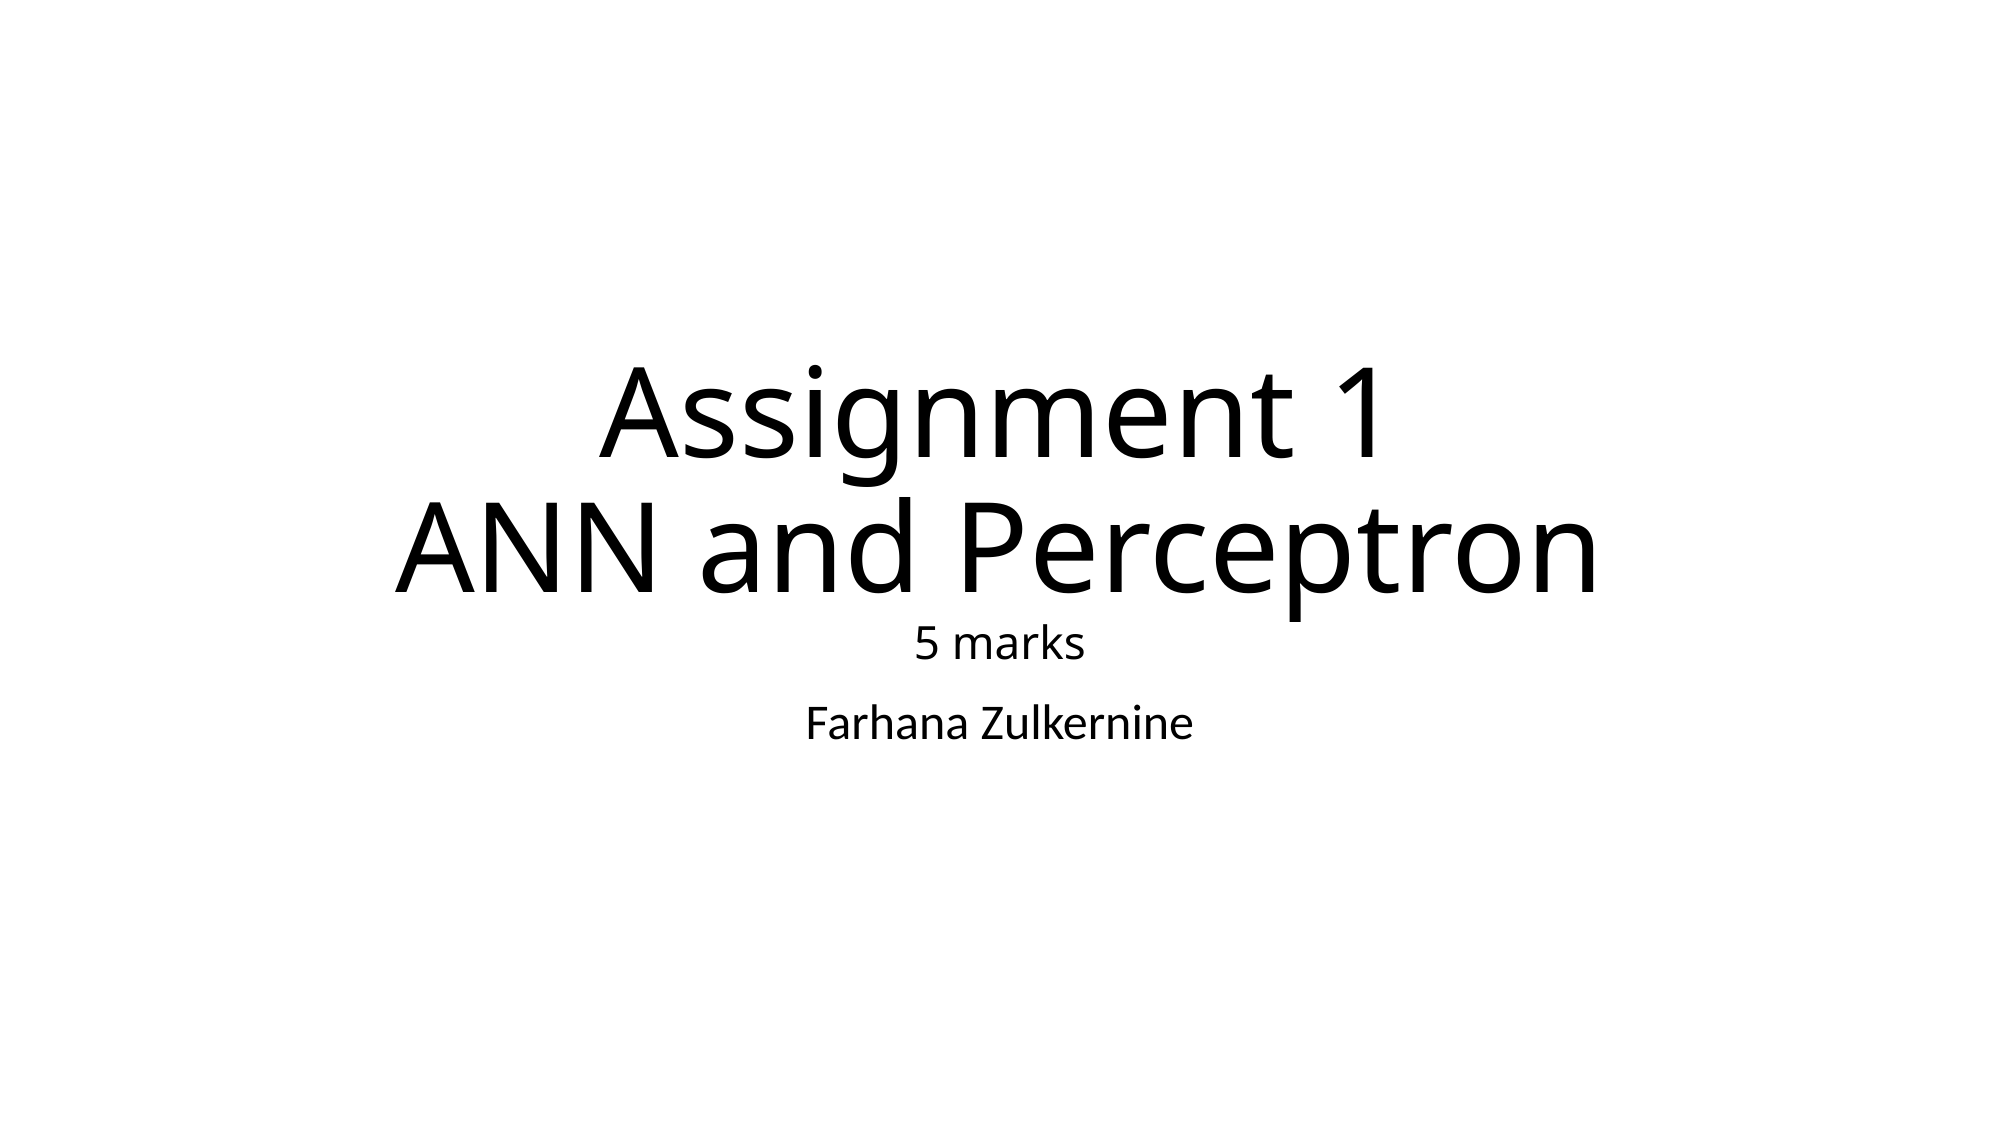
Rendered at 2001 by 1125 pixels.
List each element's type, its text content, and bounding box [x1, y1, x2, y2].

subtitle Farhana Zulkernine [249, 689, 1750, 863]
title Assignment 1 ANN and Perceptron 5 marks [249, 184, 1750, 677]
